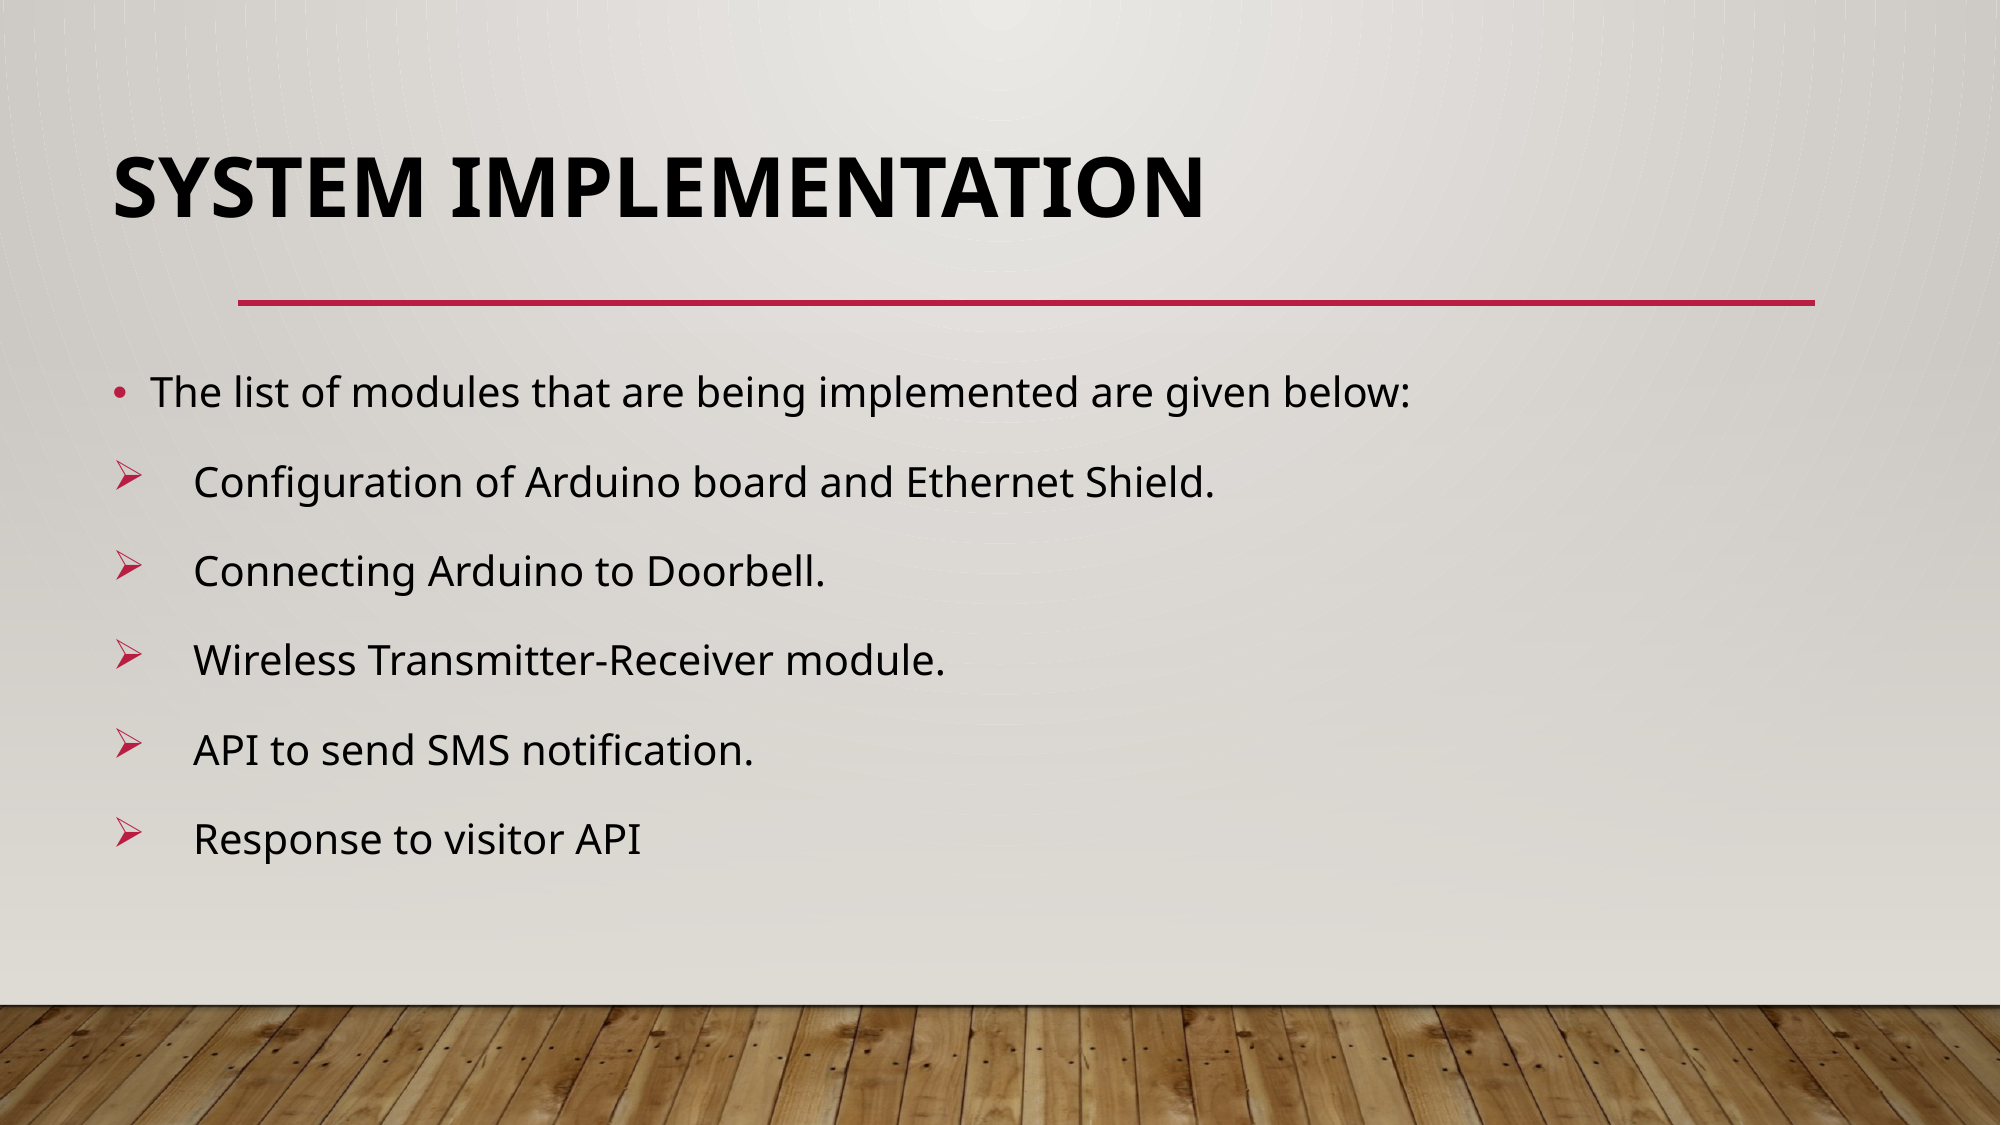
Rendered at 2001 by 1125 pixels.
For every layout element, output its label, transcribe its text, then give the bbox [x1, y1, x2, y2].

title SYSTEM IMPLEMENTATION [97, 128, 2000, 346]
picture [0, 1005, 2000, 1125]
list The list of modules that are being implemented are given below: Configuration of Arduino board and Ethernet Shield. Connecting Arduino to Doorbell. Wireless Transmitter-Receiver module. API to send SMS notification. Response to visitor API [97, 344, 1871, 1059]
